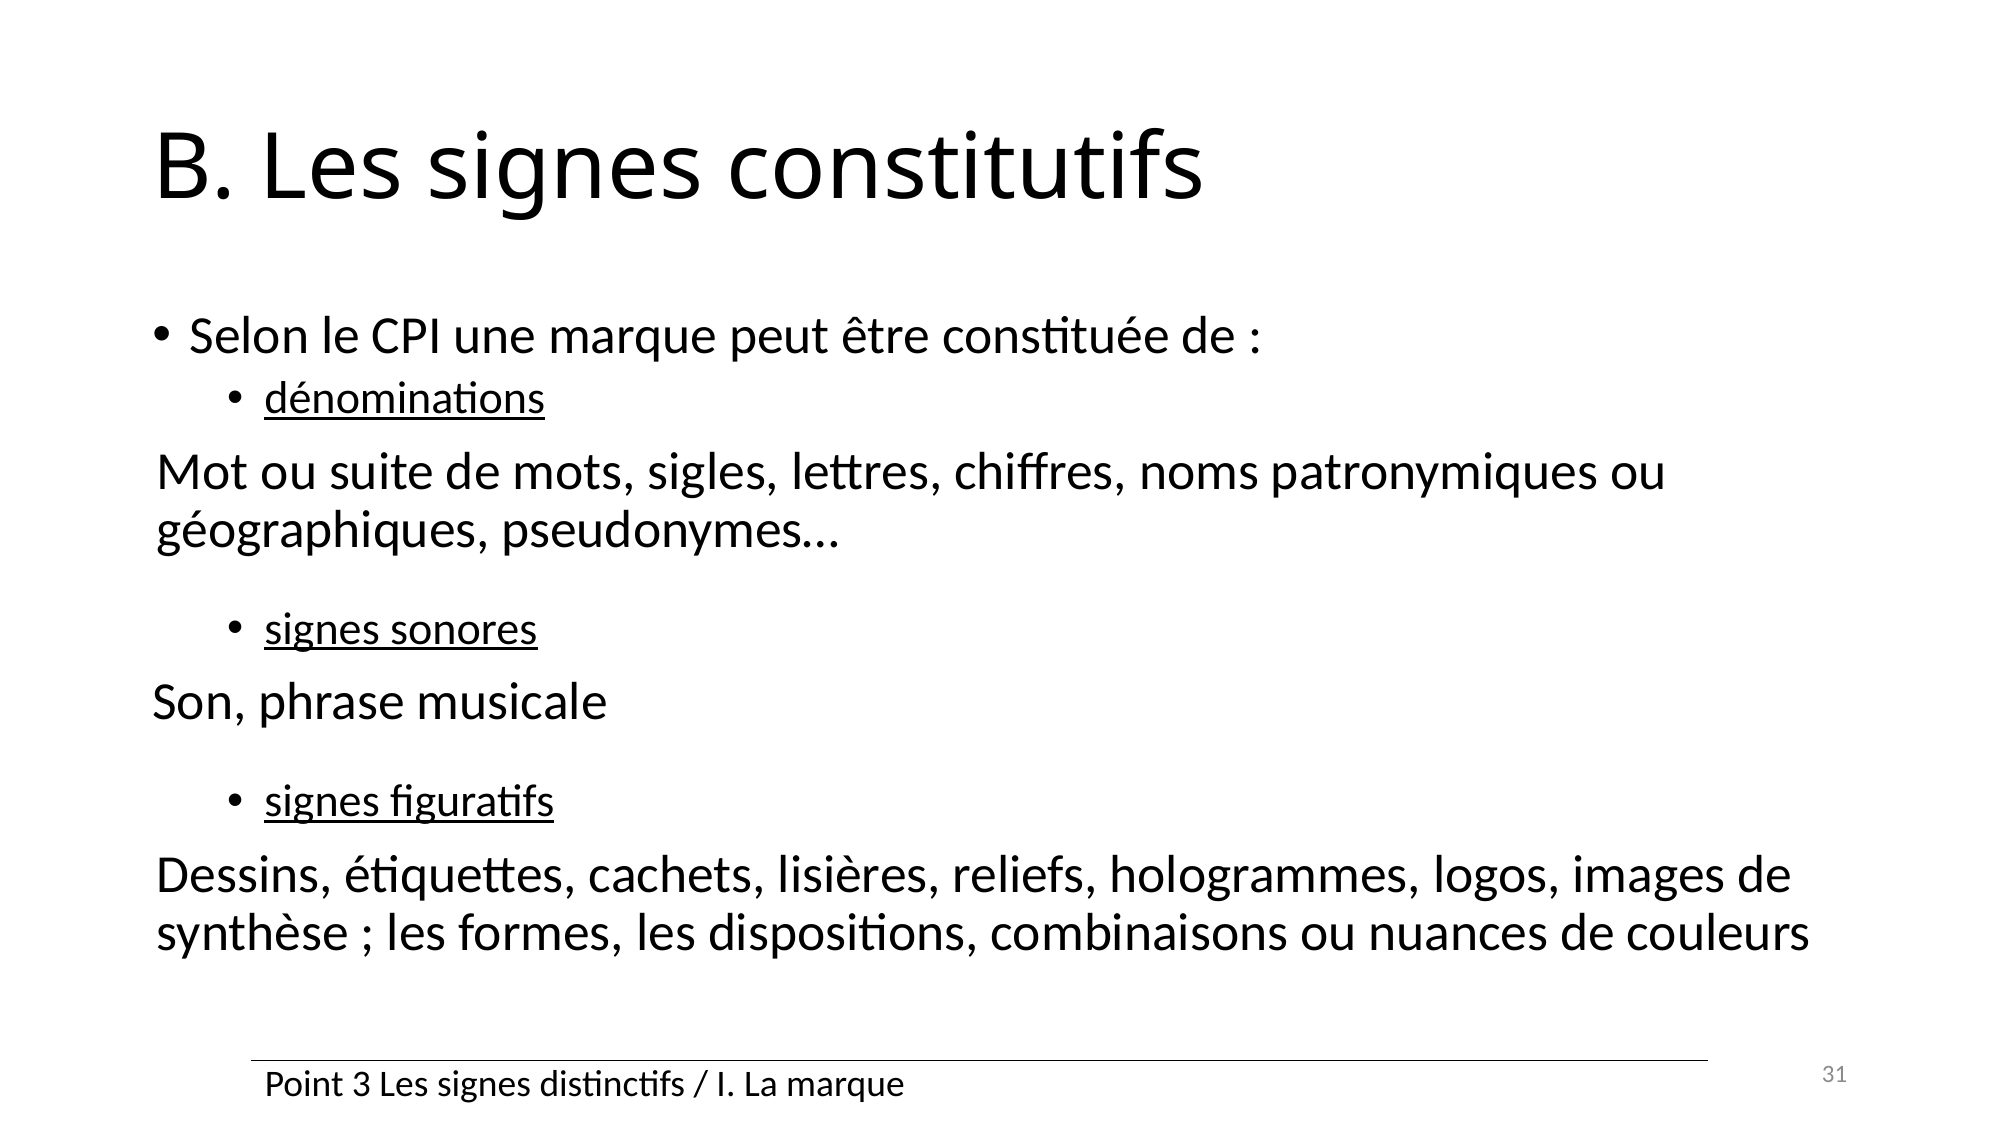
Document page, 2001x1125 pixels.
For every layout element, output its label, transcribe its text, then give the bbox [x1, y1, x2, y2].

list Selon le CPI une marque peut être constituée de : dénominations Mot ou suite de mots, sigles, lettres, chiffres, noms patronymiques ou géographiques, pseudonymes… signes sonores Son, phrase musicale signes figuratifs Dessins, étiquettes, cachets, lisières, reliefs, hologrammes, logos, images de synthèse ; les formes, les dispositions, combinaisons ou nuances de couleurs [137, 299, 1863, 1014]
title B. Les signes constitutifs [137, 59, 1863, 278]
table_header Point 3 Les signes distinctifs / I. La marque [251, 1061, 1708, 1120]
slide_number 31 [1412, 1042, 1863, 1103]
